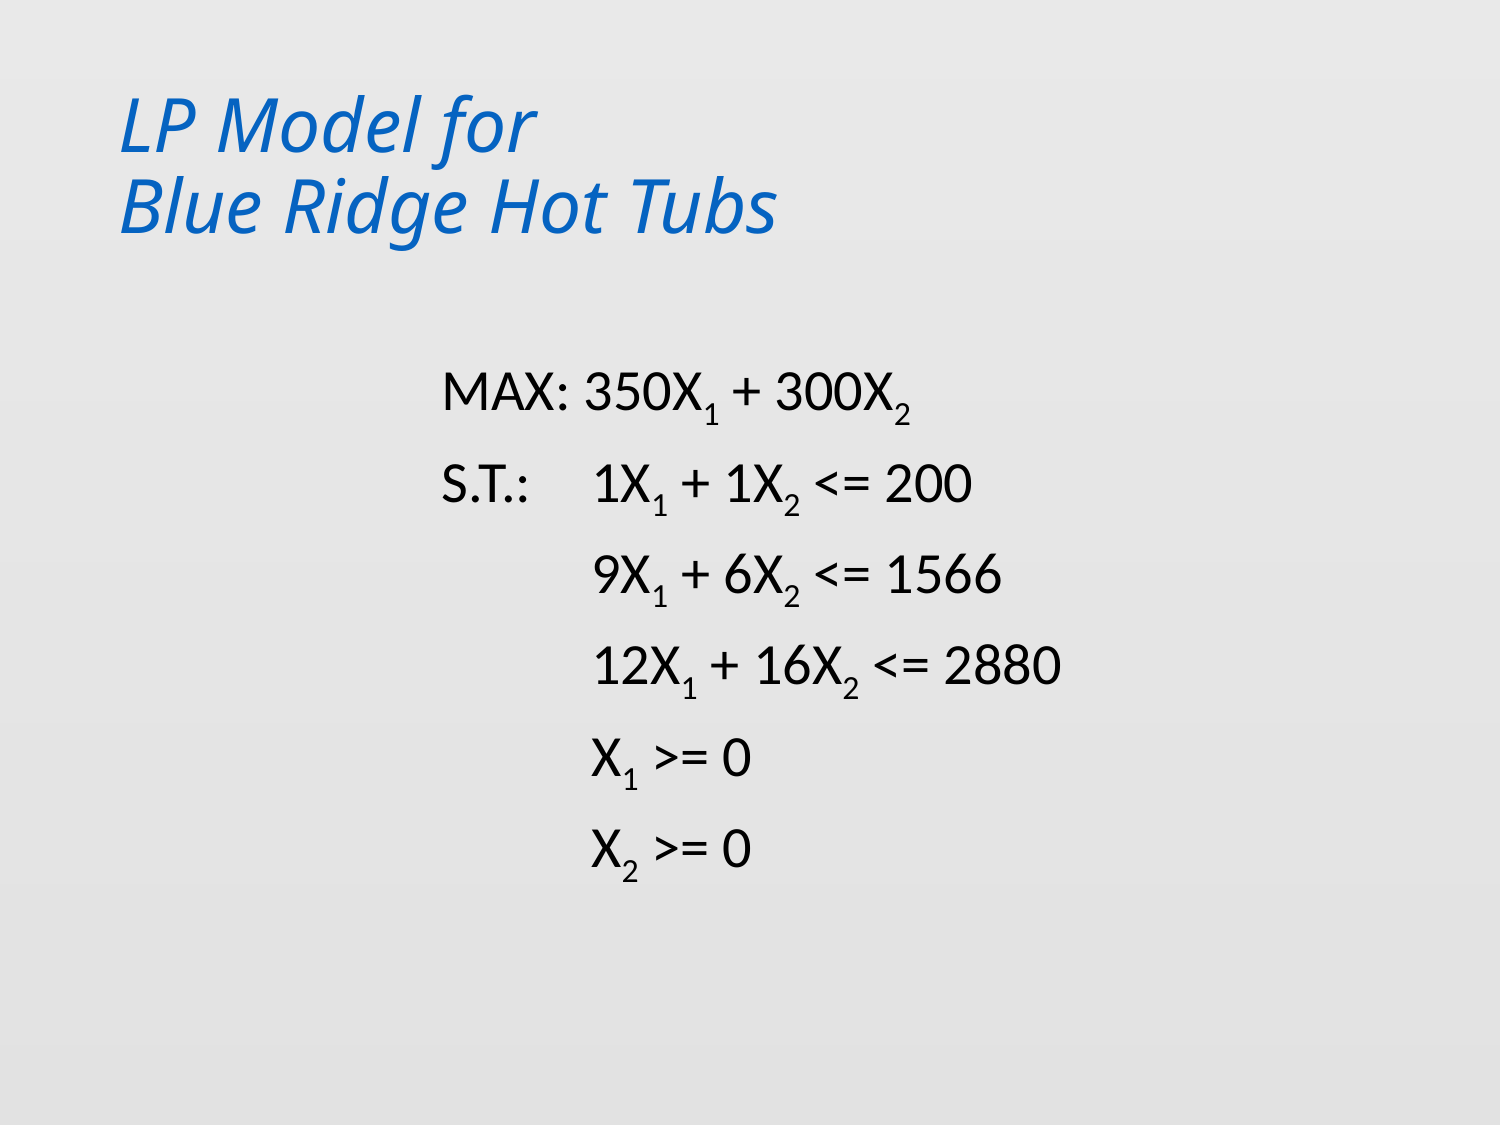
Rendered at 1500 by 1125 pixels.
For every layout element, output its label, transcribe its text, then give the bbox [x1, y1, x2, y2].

title LP Model for Blue Ridge Hot Tubs [103, 59, 1397, 278]
text_box MAX: 350X1 + 300X2 S.T.: 1X1 + 1X2 <= 200 9X1 + 6X2 <= 1566 12X1 + 16X2 <= 2880 X1 >= 0 X2 >= 0 [426, 344, 1263, 976]
